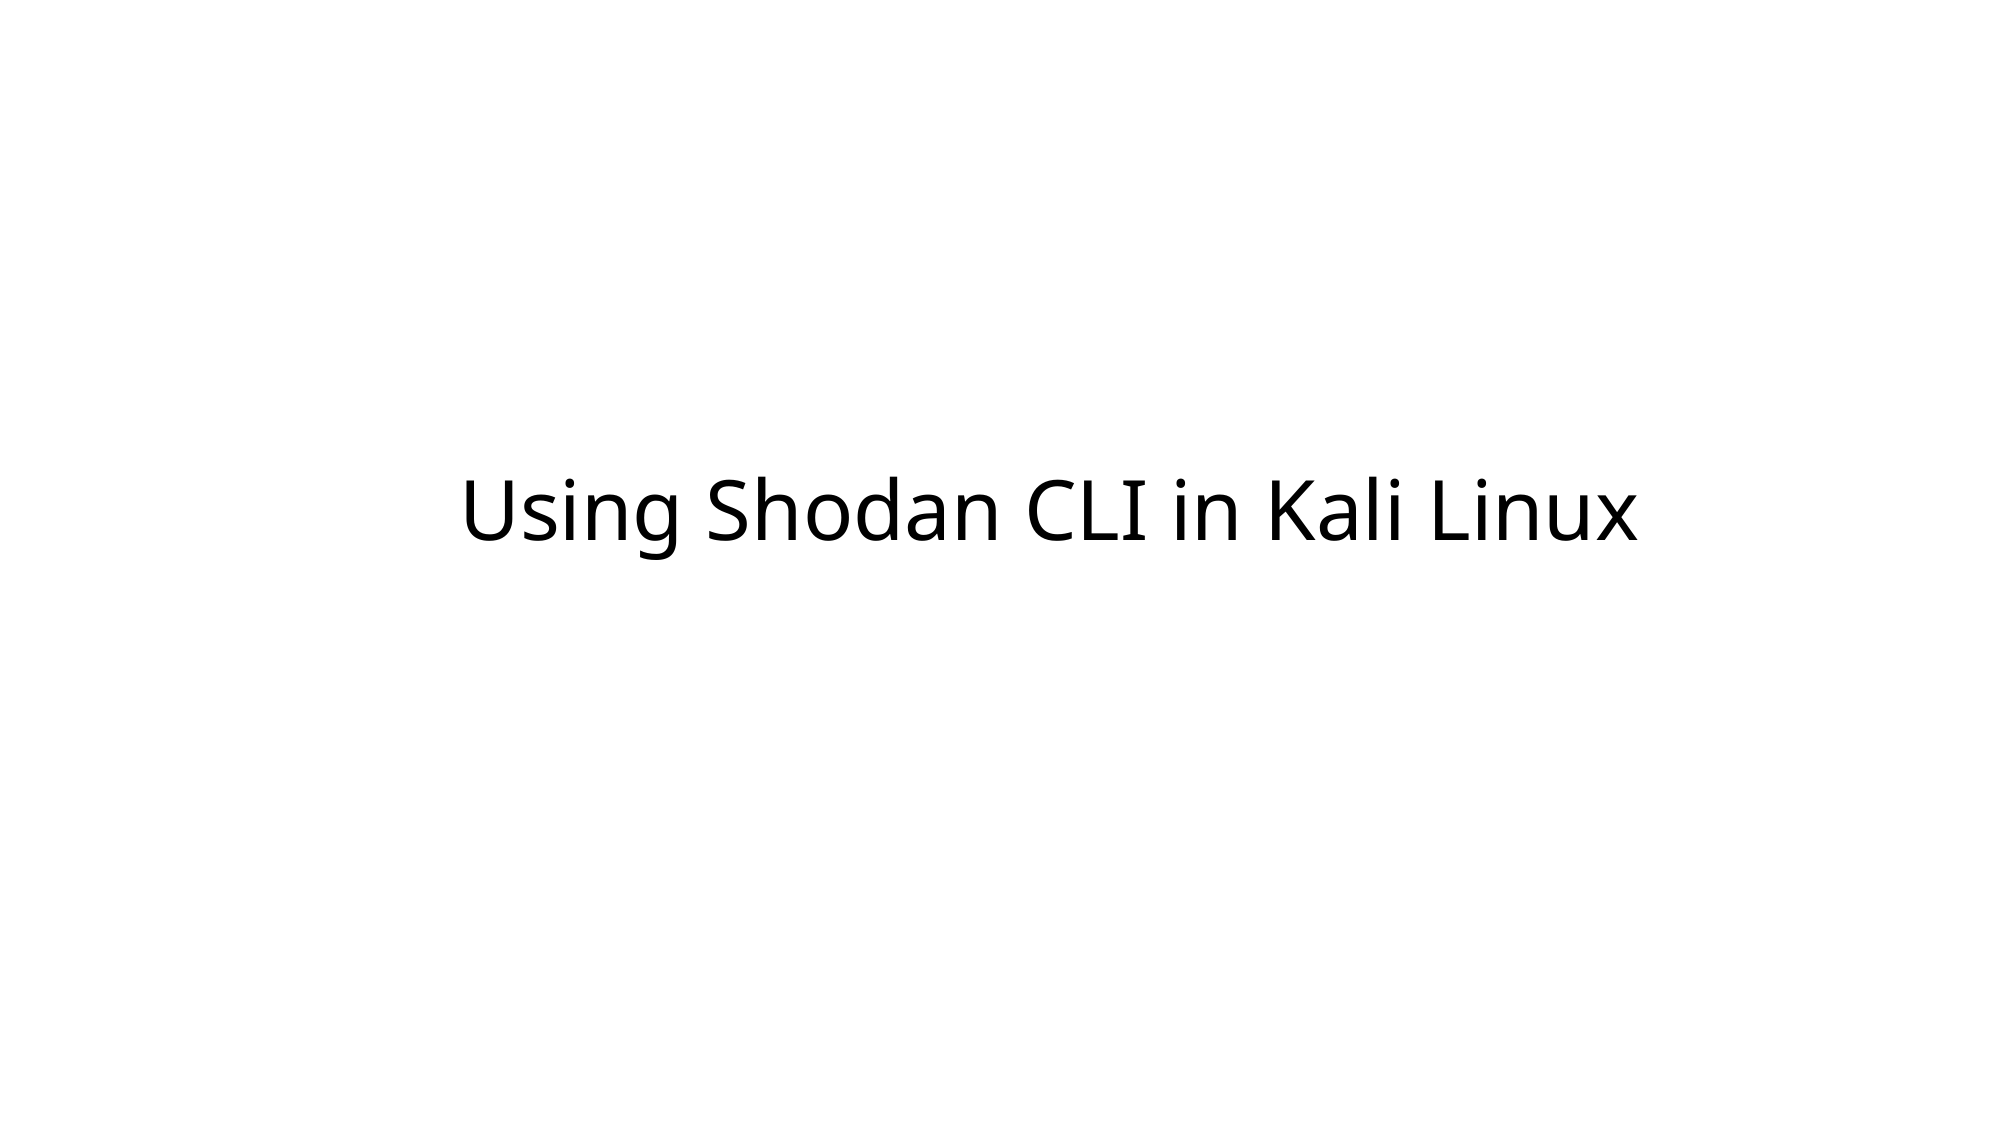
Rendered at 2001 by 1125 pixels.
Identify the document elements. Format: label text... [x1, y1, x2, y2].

subtitle Using Shodan CLI in Kali Linux [200, 450, 1900, 925]
